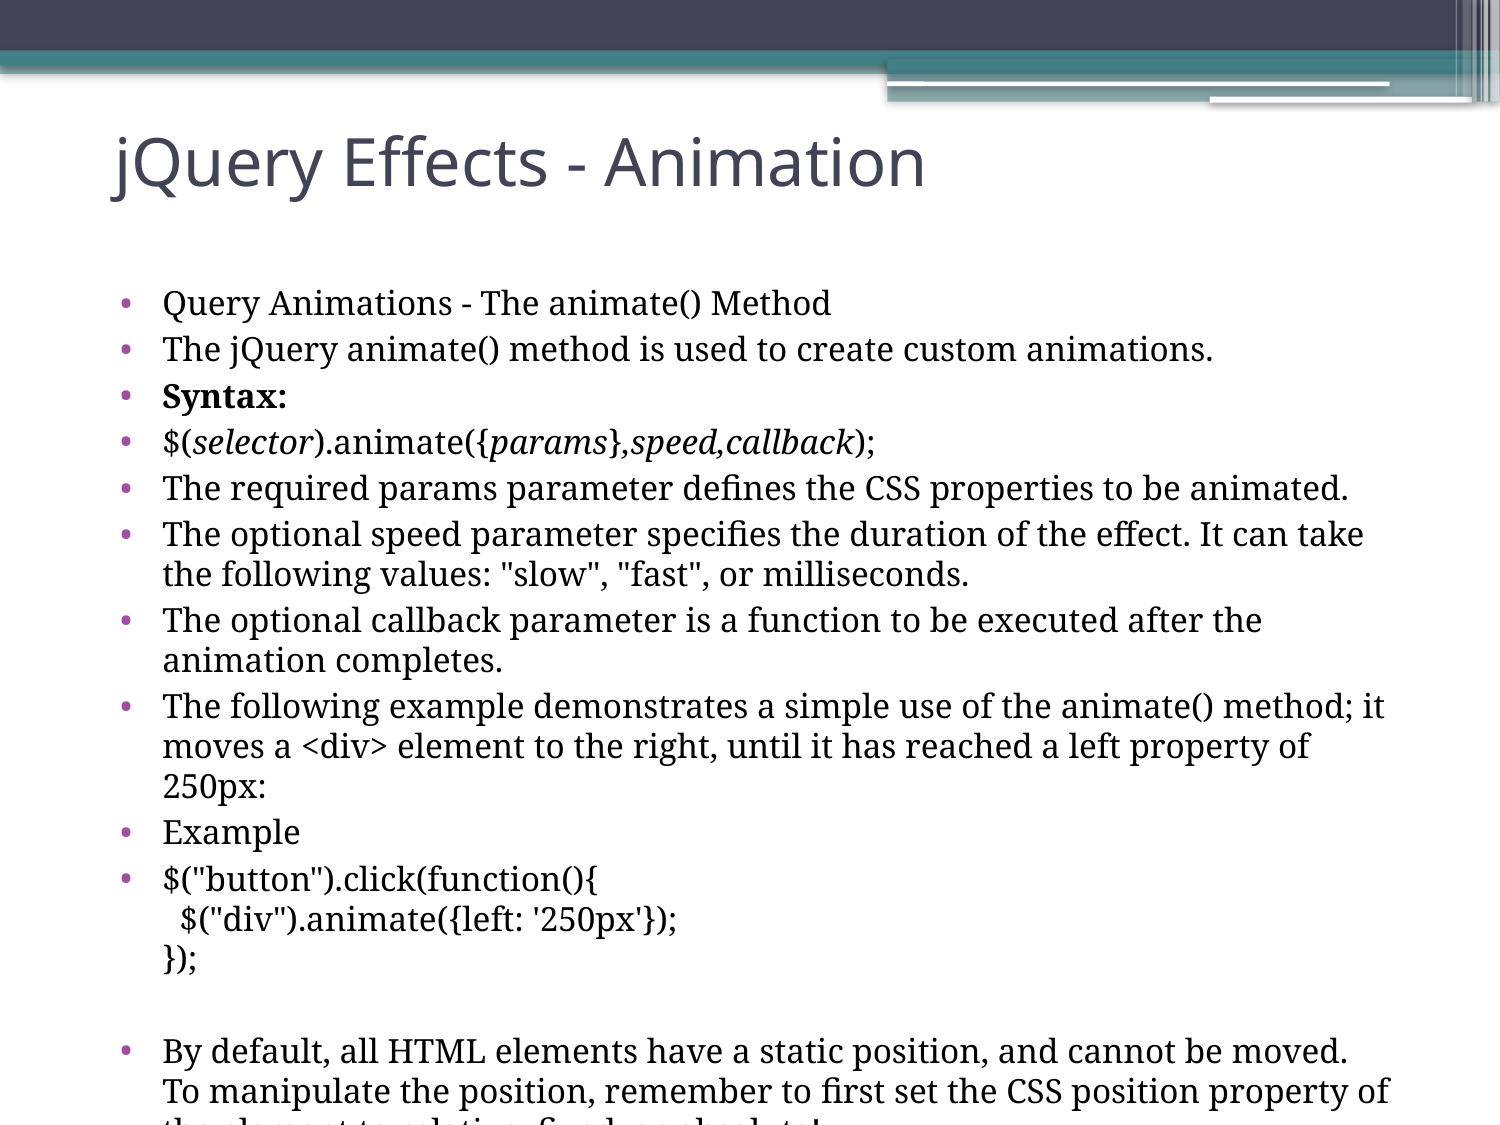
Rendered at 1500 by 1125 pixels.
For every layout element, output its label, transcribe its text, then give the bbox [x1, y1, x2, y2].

title jQuery Effects - Animation [99, 112, 1450, 288]
list Query Animations - The animate() Method The jQuery animate() method is used to create custom animations. Syntax: $(selector).animate({params},speed,callback); The required params parameter defines the CSS properties to be animated. The optional speed parameter specifies the duration of the effect. It can take the following values: "slow", "fast", or milliseconds. The optional callback parameter is a function to be executed after the animation completes. The following example demonstrates a simple use of the animate() method; it moves a <div> element to the right, until it has reached a left property of 250px: Example $("button").click(function(){ $("div").animate({left: '250px'}); }); By default, all HTML elements have a static position, and cannot be moved. To manipulate the position, remember to first set the CSS position property of the element to relative, fixed, or absolute! [87, 275, 1438, 985]
